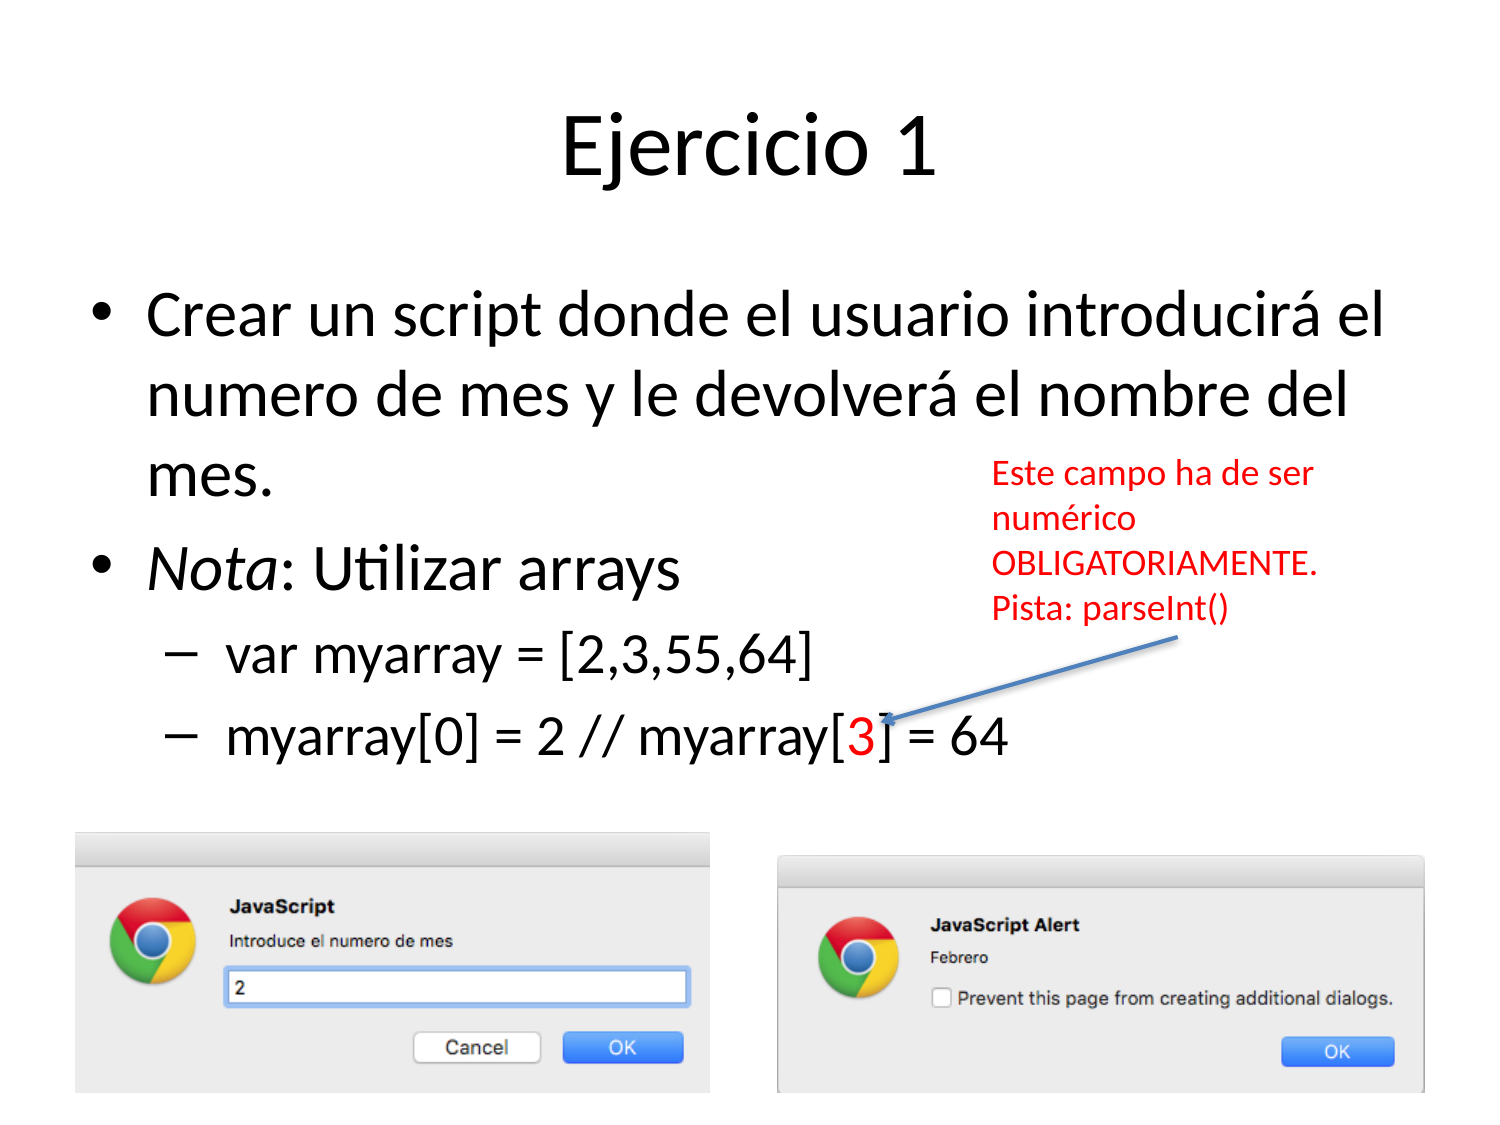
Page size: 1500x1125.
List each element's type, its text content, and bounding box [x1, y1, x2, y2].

picture [74, 832, 710, 1093]
title Ejercicio 1 [75, 45, 1425, 233]
text_box Este campo ha de ser numérico OBLIGATORIAMENTE. Pista: parseInt() [976, 440, 1359, 635]
list Crear un script donde el usuario introducirá el numero de mes y le devolverá el nombre del mes. Nota: Utilizar arrays var myarray = [2,3,55,64] myarray[0] = 2 // myarray[3] = 64 [75, 262, 1425, 1005]
picture [777, 855, 1426, 1093]
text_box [880, 636, 1179, 723]
